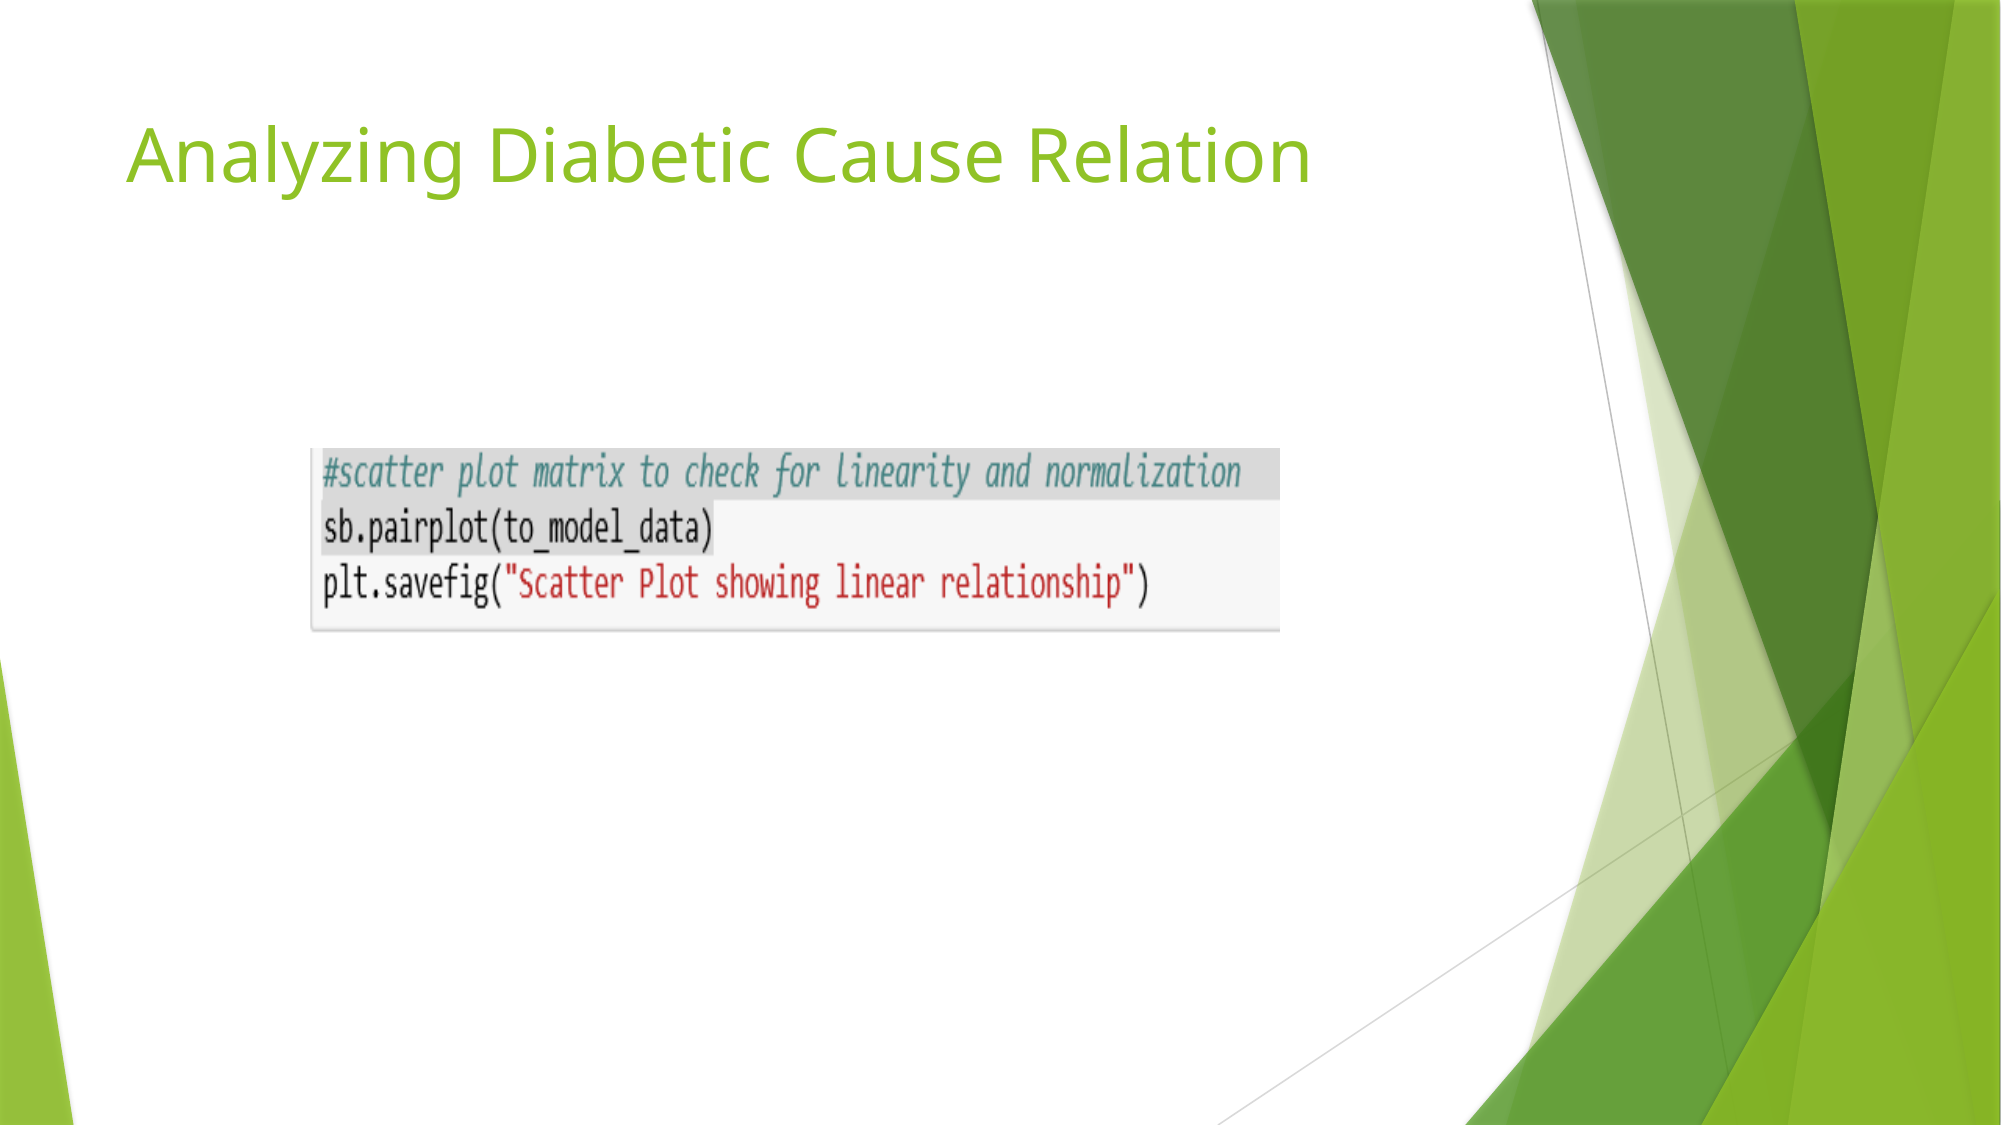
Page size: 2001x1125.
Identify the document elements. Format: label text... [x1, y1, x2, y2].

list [308, 447, 1281, 638]
title Analyzing Diabetic Cause Relation [111, 99, 1522, 317]
